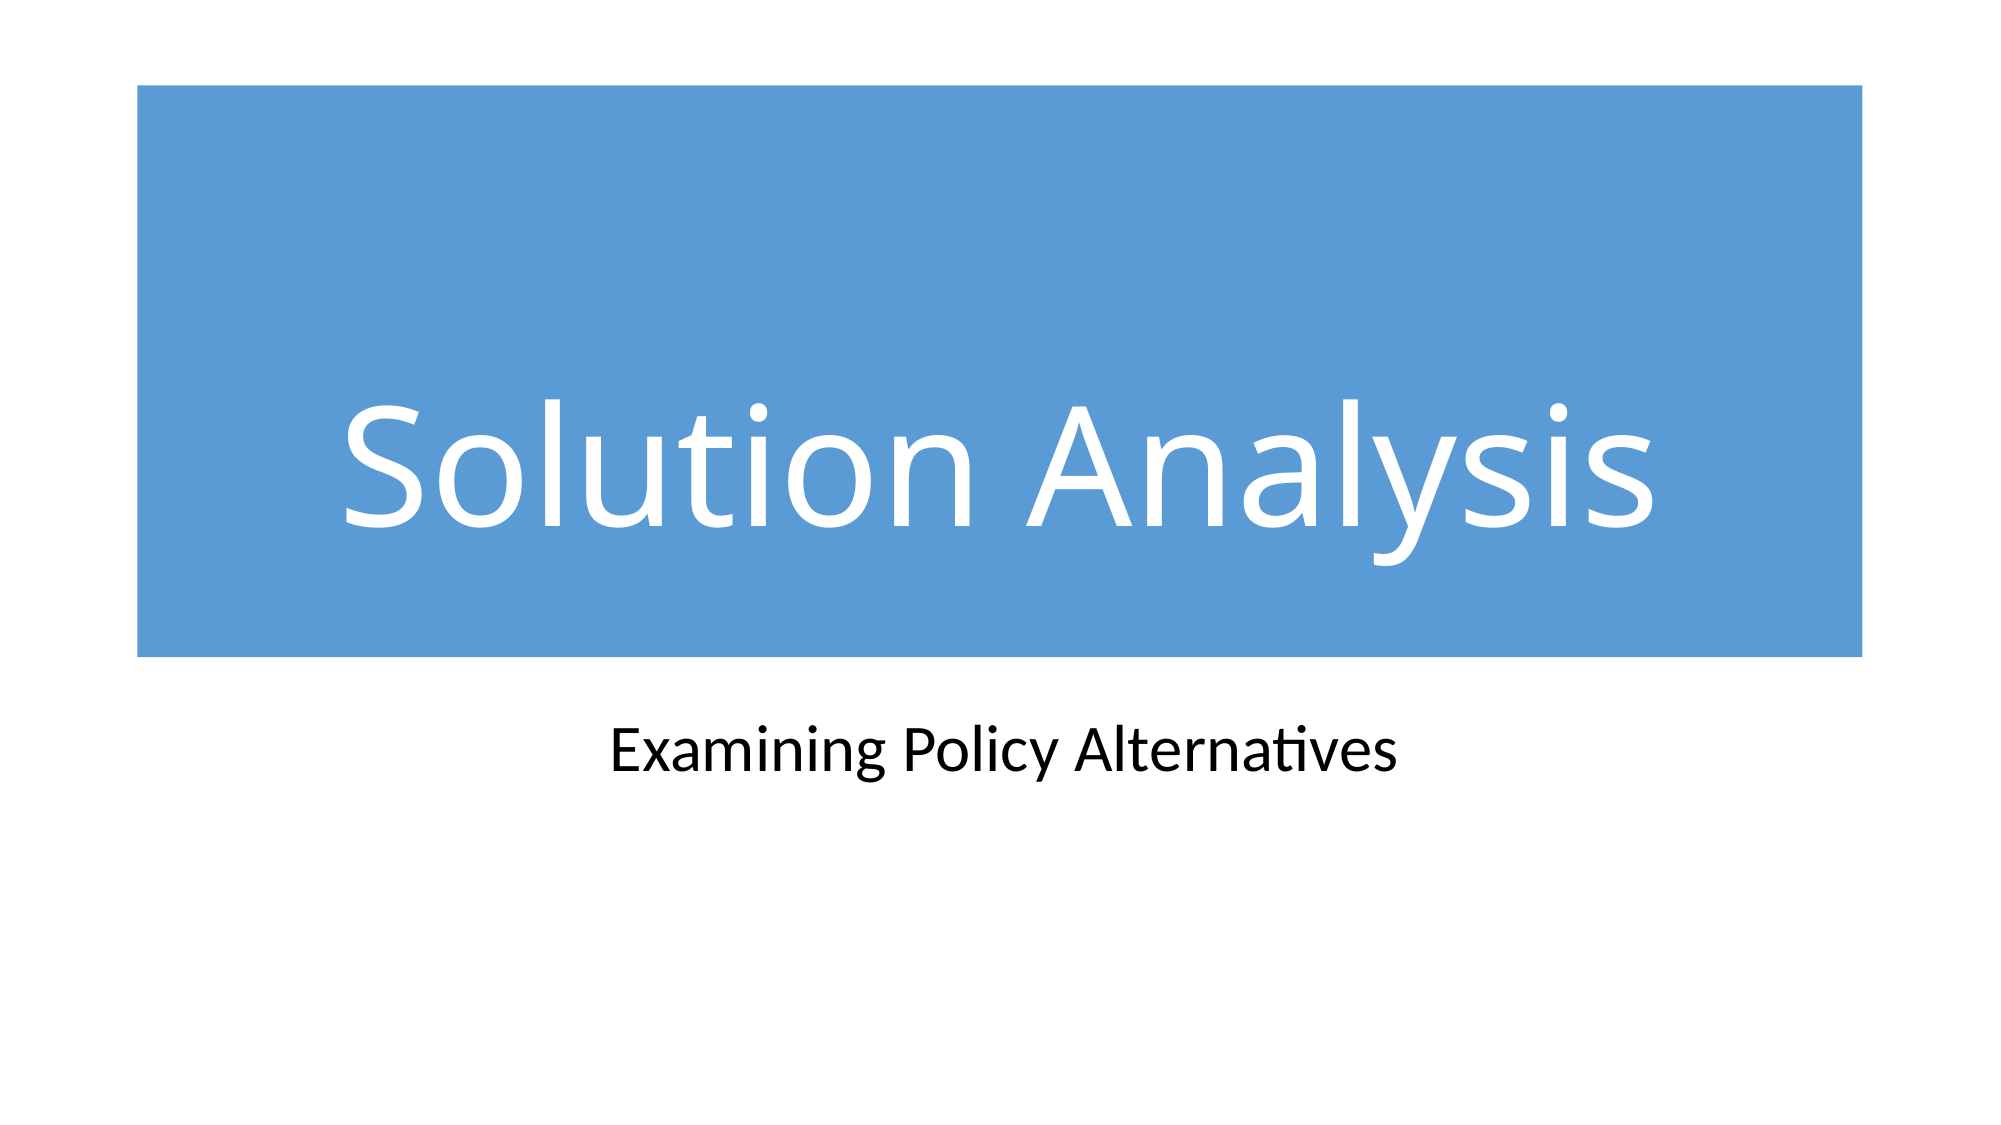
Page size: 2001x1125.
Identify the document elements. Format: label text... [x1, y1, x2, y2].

text_box [136, 84, 1863, 658]
list Examining Policy Alternatives [218, 706, 1791, 945]
title Solution Analysis [218, 157, 1782, 570]
